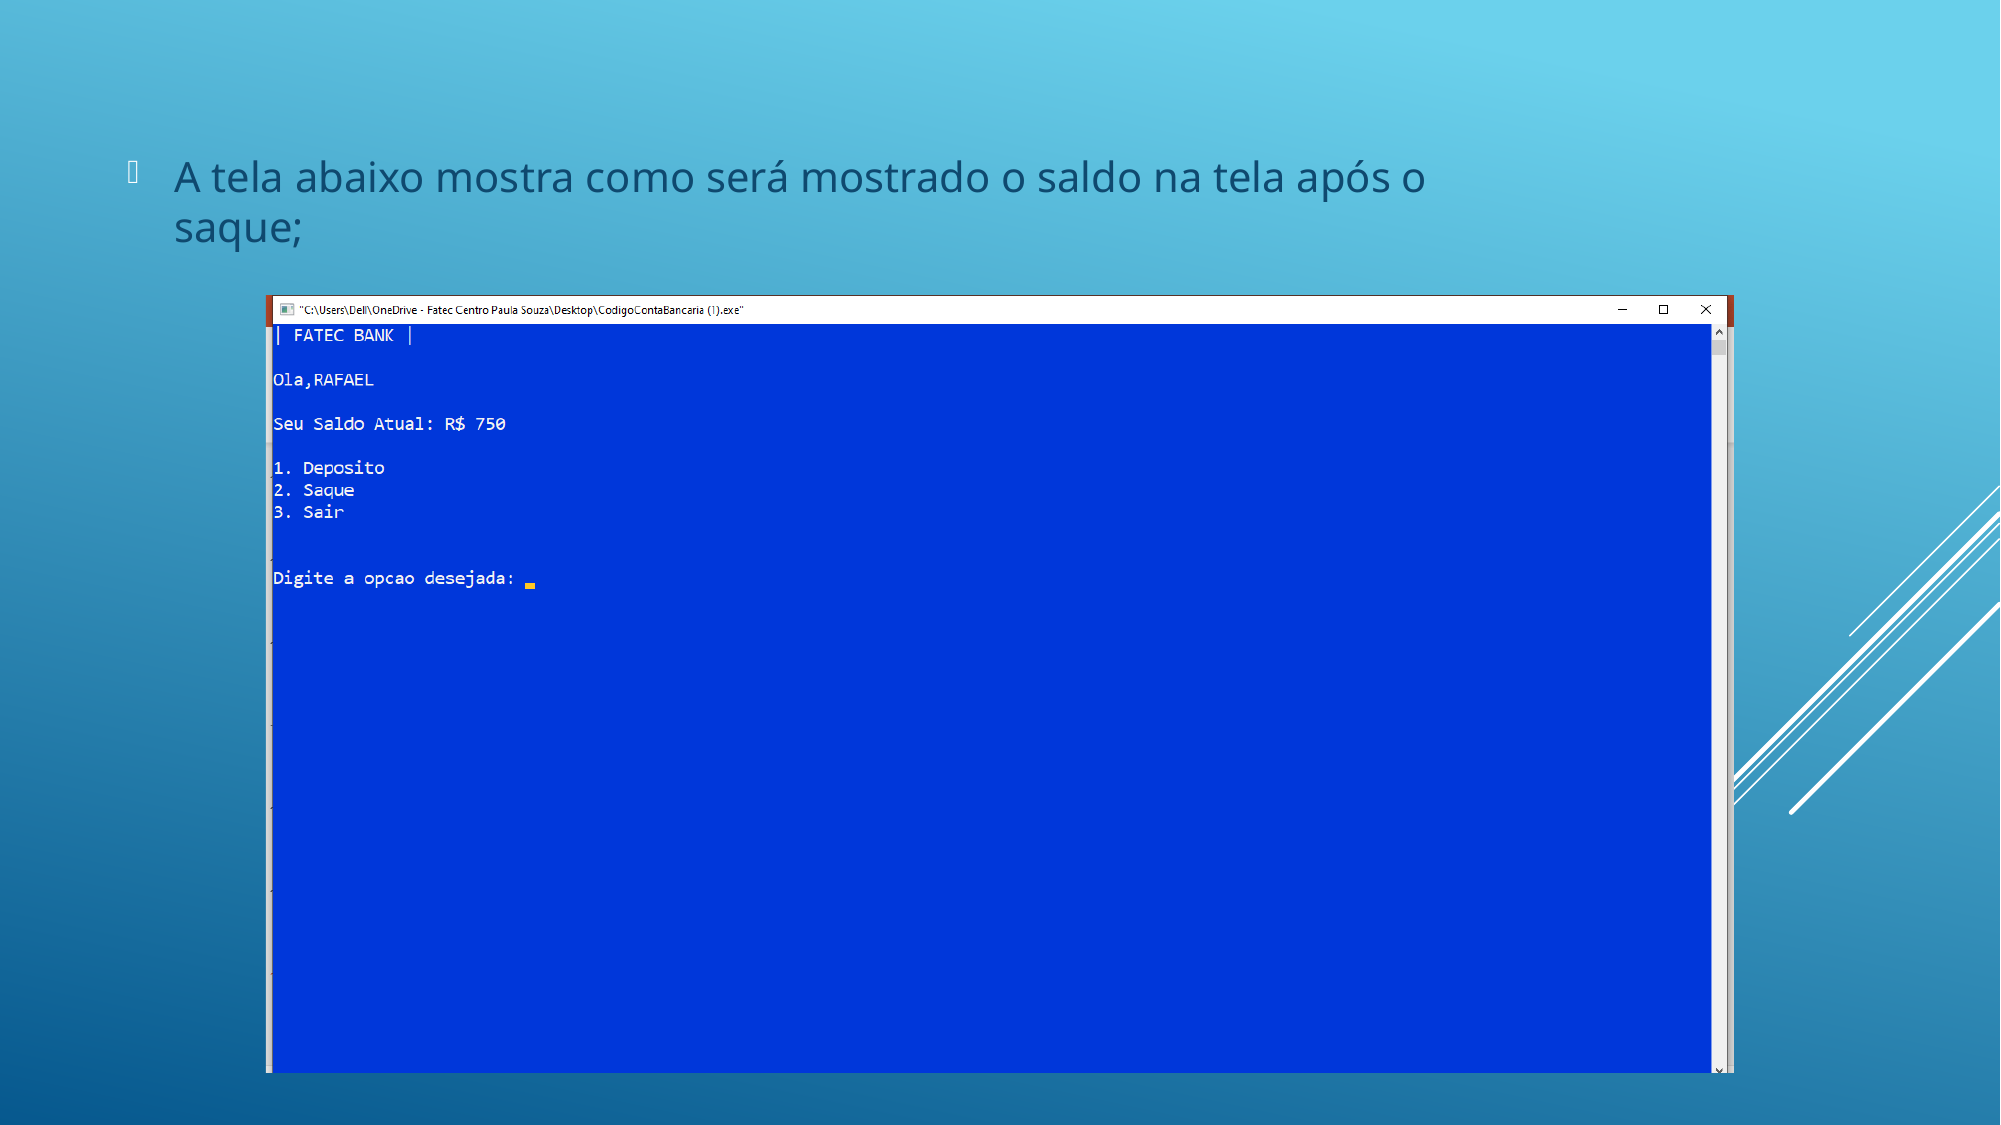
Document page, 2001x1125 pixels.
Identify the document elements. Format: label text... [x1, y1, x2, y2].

list A tela abaixo mostra como será mostrado o saldo na tela após o saque; [112, 88, 1513, 313]
picture [265, 295, 1735, 1073]
